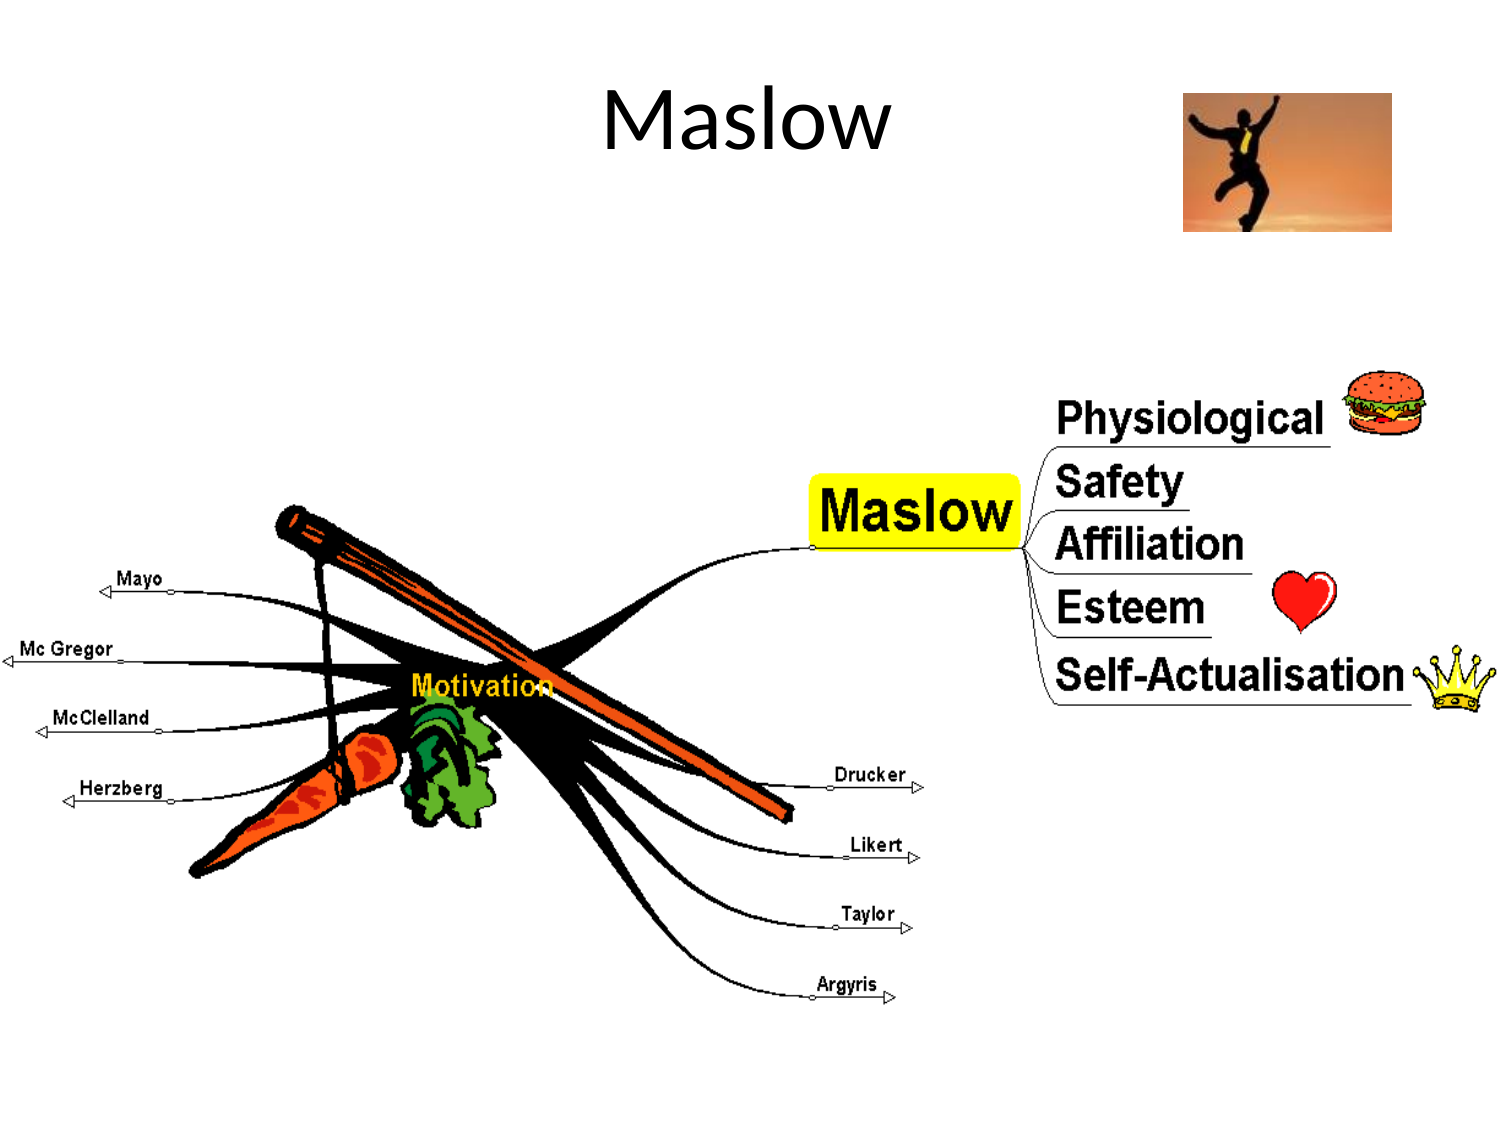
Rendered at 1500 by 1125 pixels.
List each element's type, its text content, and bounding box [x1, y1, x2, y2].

picture [1183, 93, 1392, 232]
title Maslow [75, 0, 1425, 225]
picture [0, 249, 1500, 1125]
